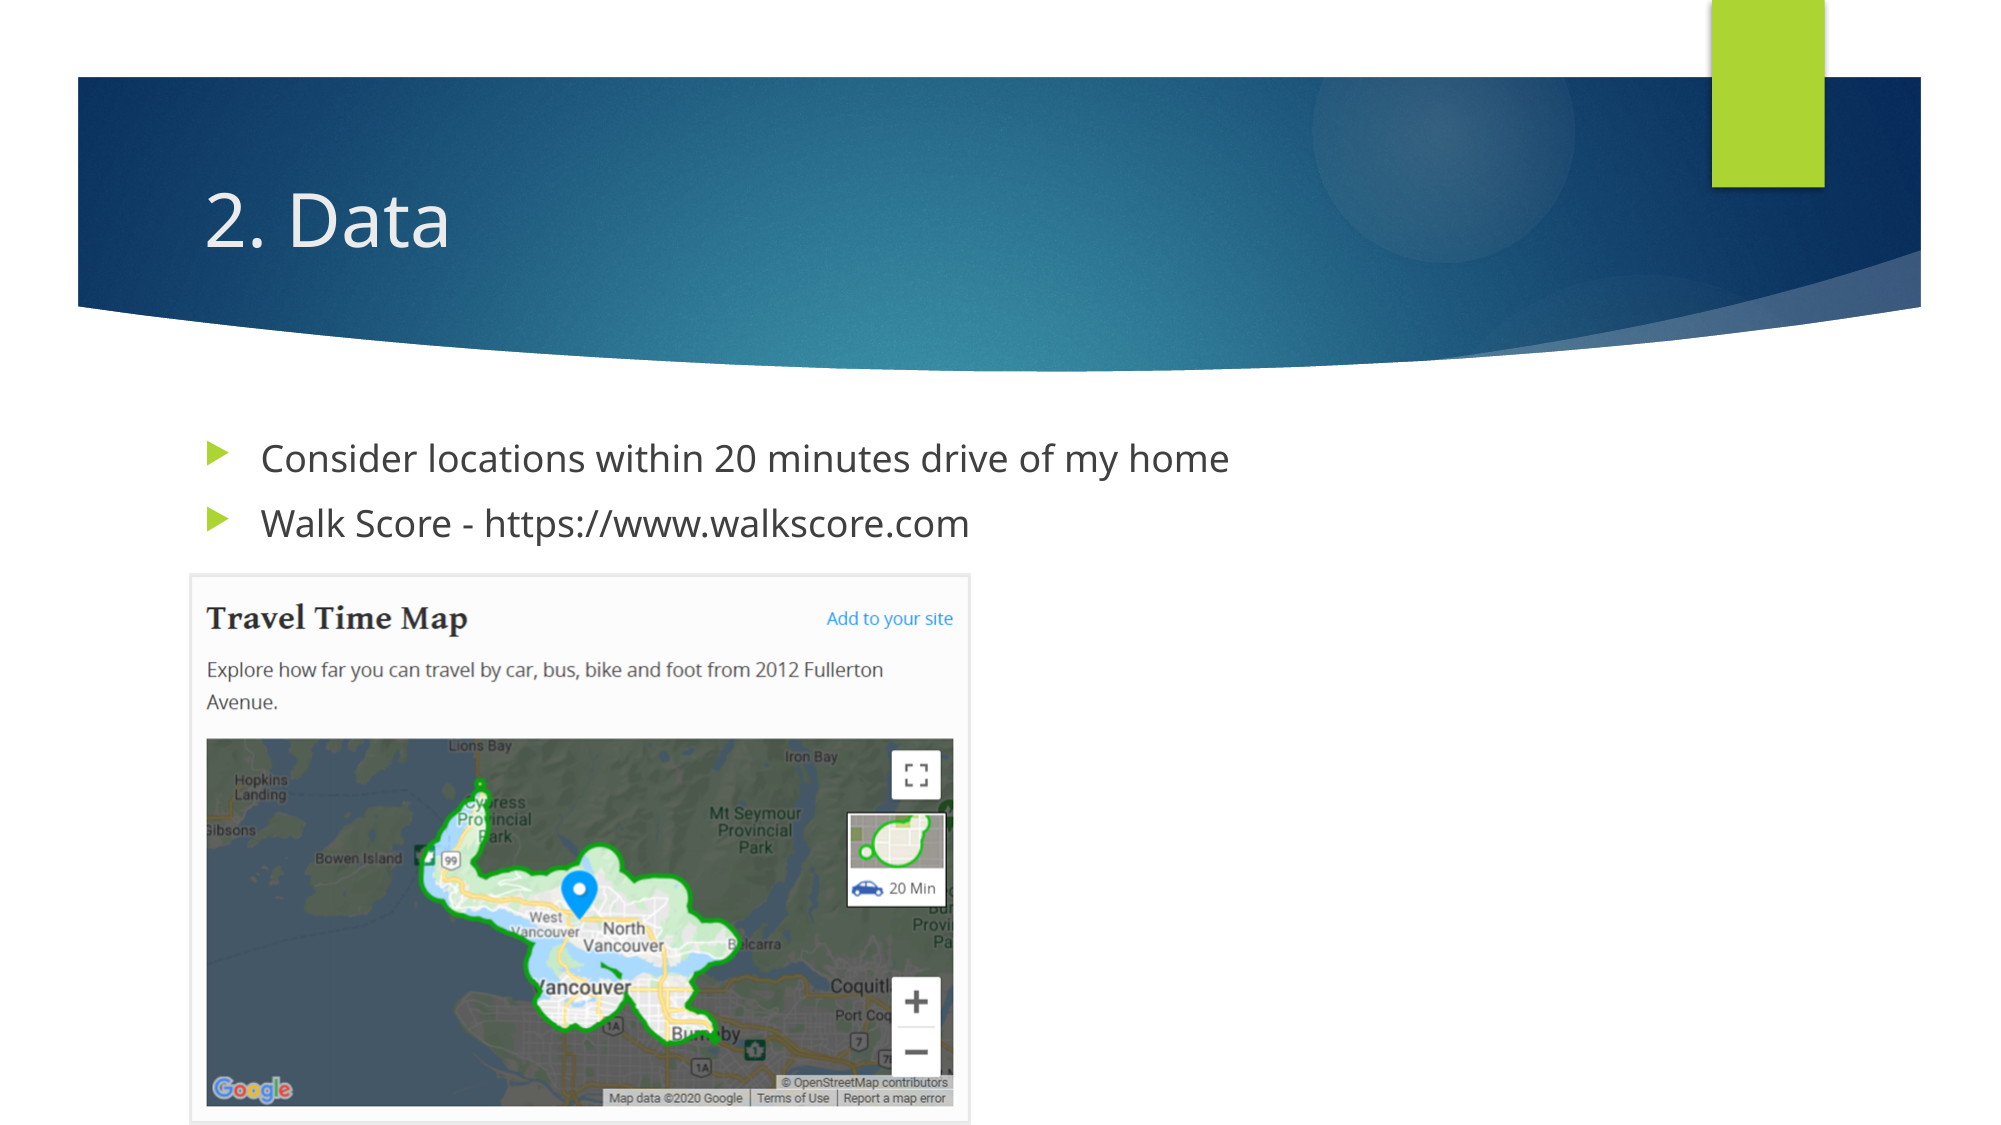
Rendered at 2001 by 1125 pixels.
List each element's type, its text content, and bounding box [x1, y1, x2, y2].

title 2. Data [189, 159, 1627, 276]
list Consider locations within 20 minutes drive of my home Walk Score - https://www.walkscore.com [189, 427, 1627, 988]
picture [189, 573, 971, 1125]
